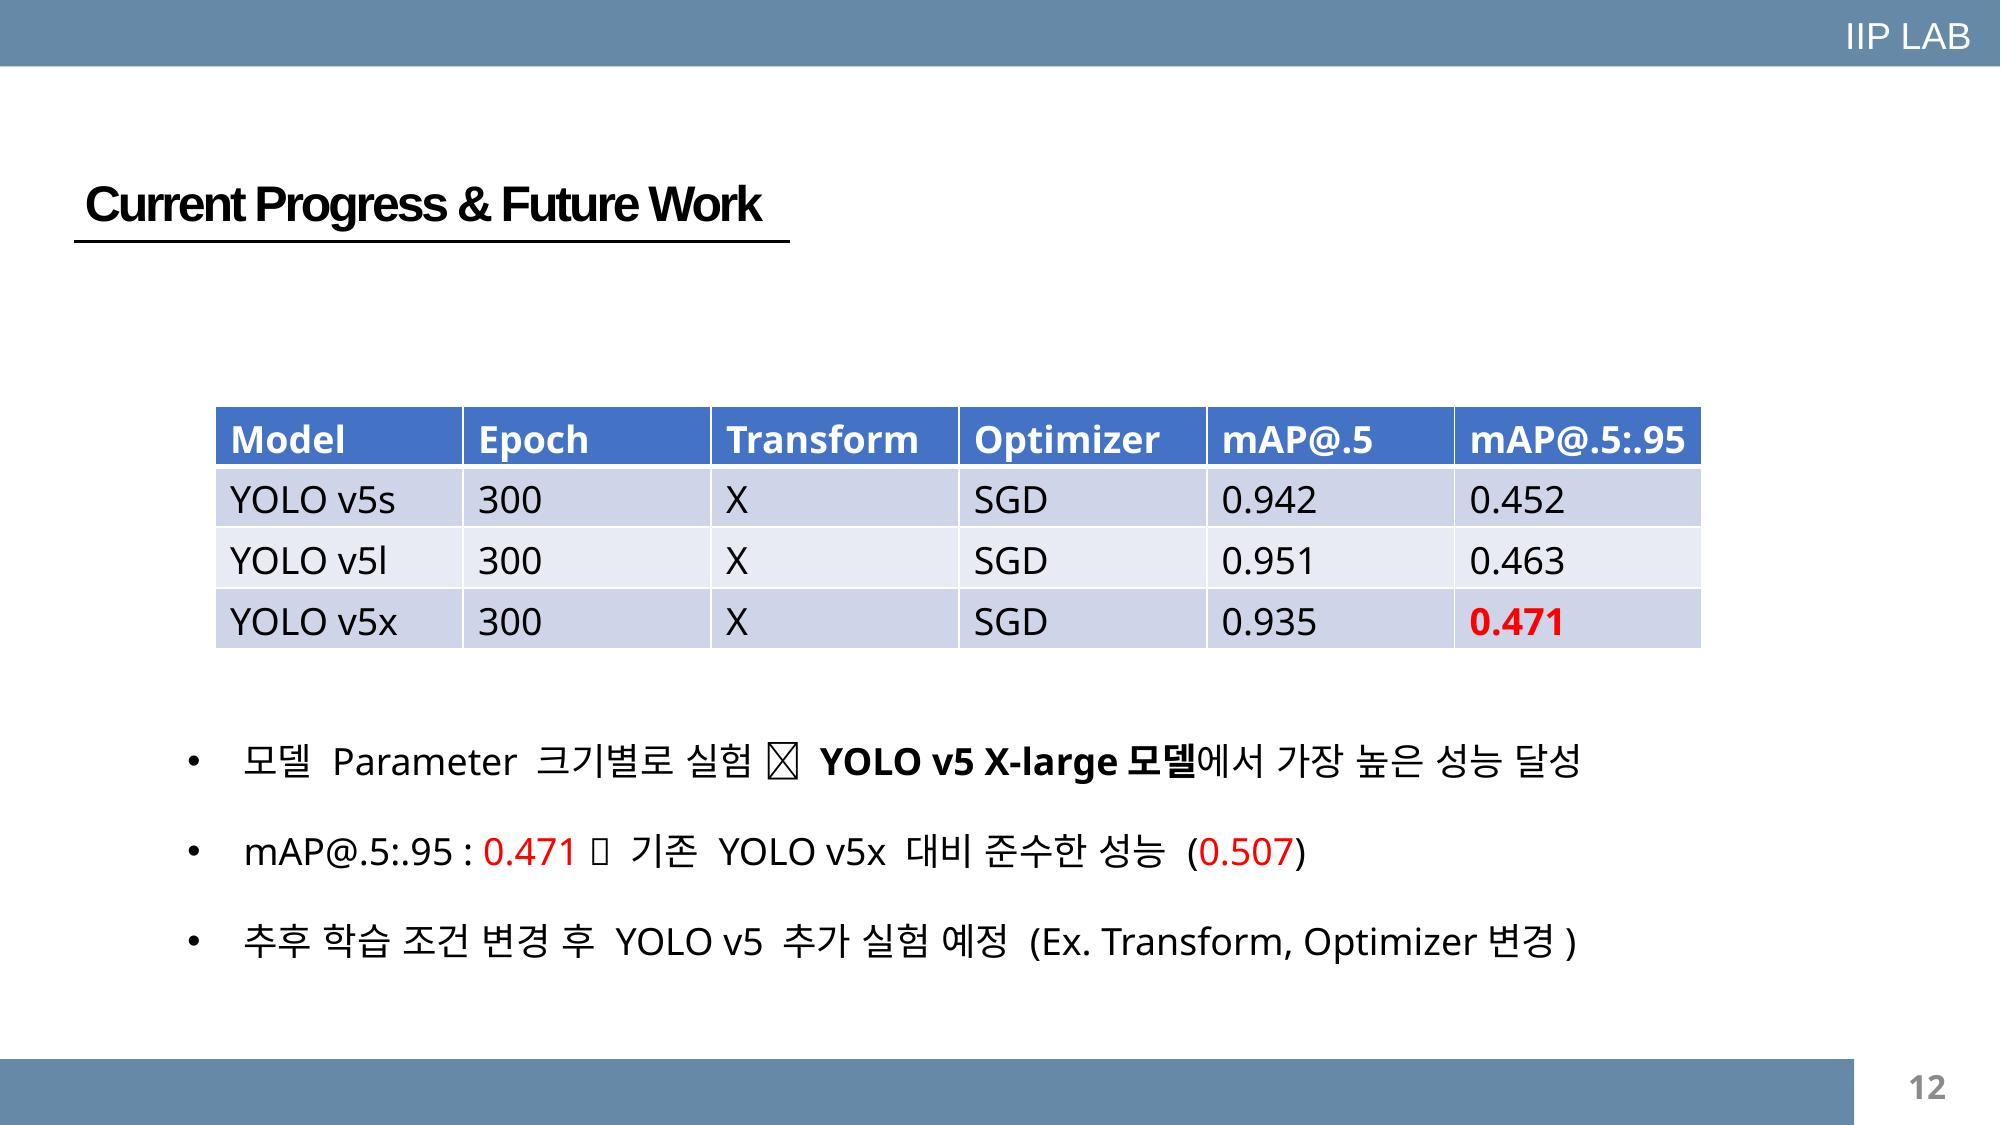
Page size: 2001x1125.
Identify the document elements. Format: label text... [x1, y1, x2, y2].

table_cell YOLO v5l [216, 528, 462, 587]
text_box 모델 Parameter 크기별로 실험  YOLO v5 X-large모델에서 가장 높은 성능 달성 mAP@.5:.95 : 0.471  기존 YOLO v5x 대비 준수한 성능 (0.507) 추후 학습 조건 변경 후 YOLO v5 추가 실험 예정 (Ex. Transform, Optimizer변경) [172, 730, 1855, 971]
table_cell SGD [960, 589, 1206, 648]
table_cell 0.935 [1208, 589, 1454, 648]
text_box Current Progress & Future Work [70, 164, 1196, 240]
table_header Epoch [464, 407, 710, 464]
table_header mAP@.5 [1208, 407, 1454, 464]
table_cell 300 [464, 528, 710, 587]
text_box [0, 1058, 1855, 1125]
table_header Transform [712, 407, 958, 464]
table_header Model [216, 407, 462, 464]
table_cell 300 [464, 469, 710, 526]
table_cell 0.463 [1455, 528, 1701, 587]
text_box IIP LAB [1830, 4, 1987, 65]
table_cell YOLO v5s [216, 469, 462, 526]
table_cell 0.452 [1455, 469, 1701, 526]
table_cell X [712, 469, 958, 526]
table_cell 0.951 [1208, 528, 1454, 587]
table_header Optimizer [960, 407, 1206, 464]
slide_number 12 [1889, 1059, 1962, 1119]
table_cell X [712, 589, 958, 648]
table_cell 0.471 [1455, 589, 1701, 648]
table_cell SGD [960, 469, 1206, 526]
table_header mAP@.5:.95 [1455, 407, 1701, 464]
table_cell SGD [960, 528, 1206, 587]
text_box [0, 0, 2000, 67]
table_cell 300 [464, 589, 710, 648]
table_cell X [712, 528, 958, 587]
table_cell 0.942 [1208, 469, 1454, 526]
table_cell YOLO v5x [216, 589, 462, 648]
